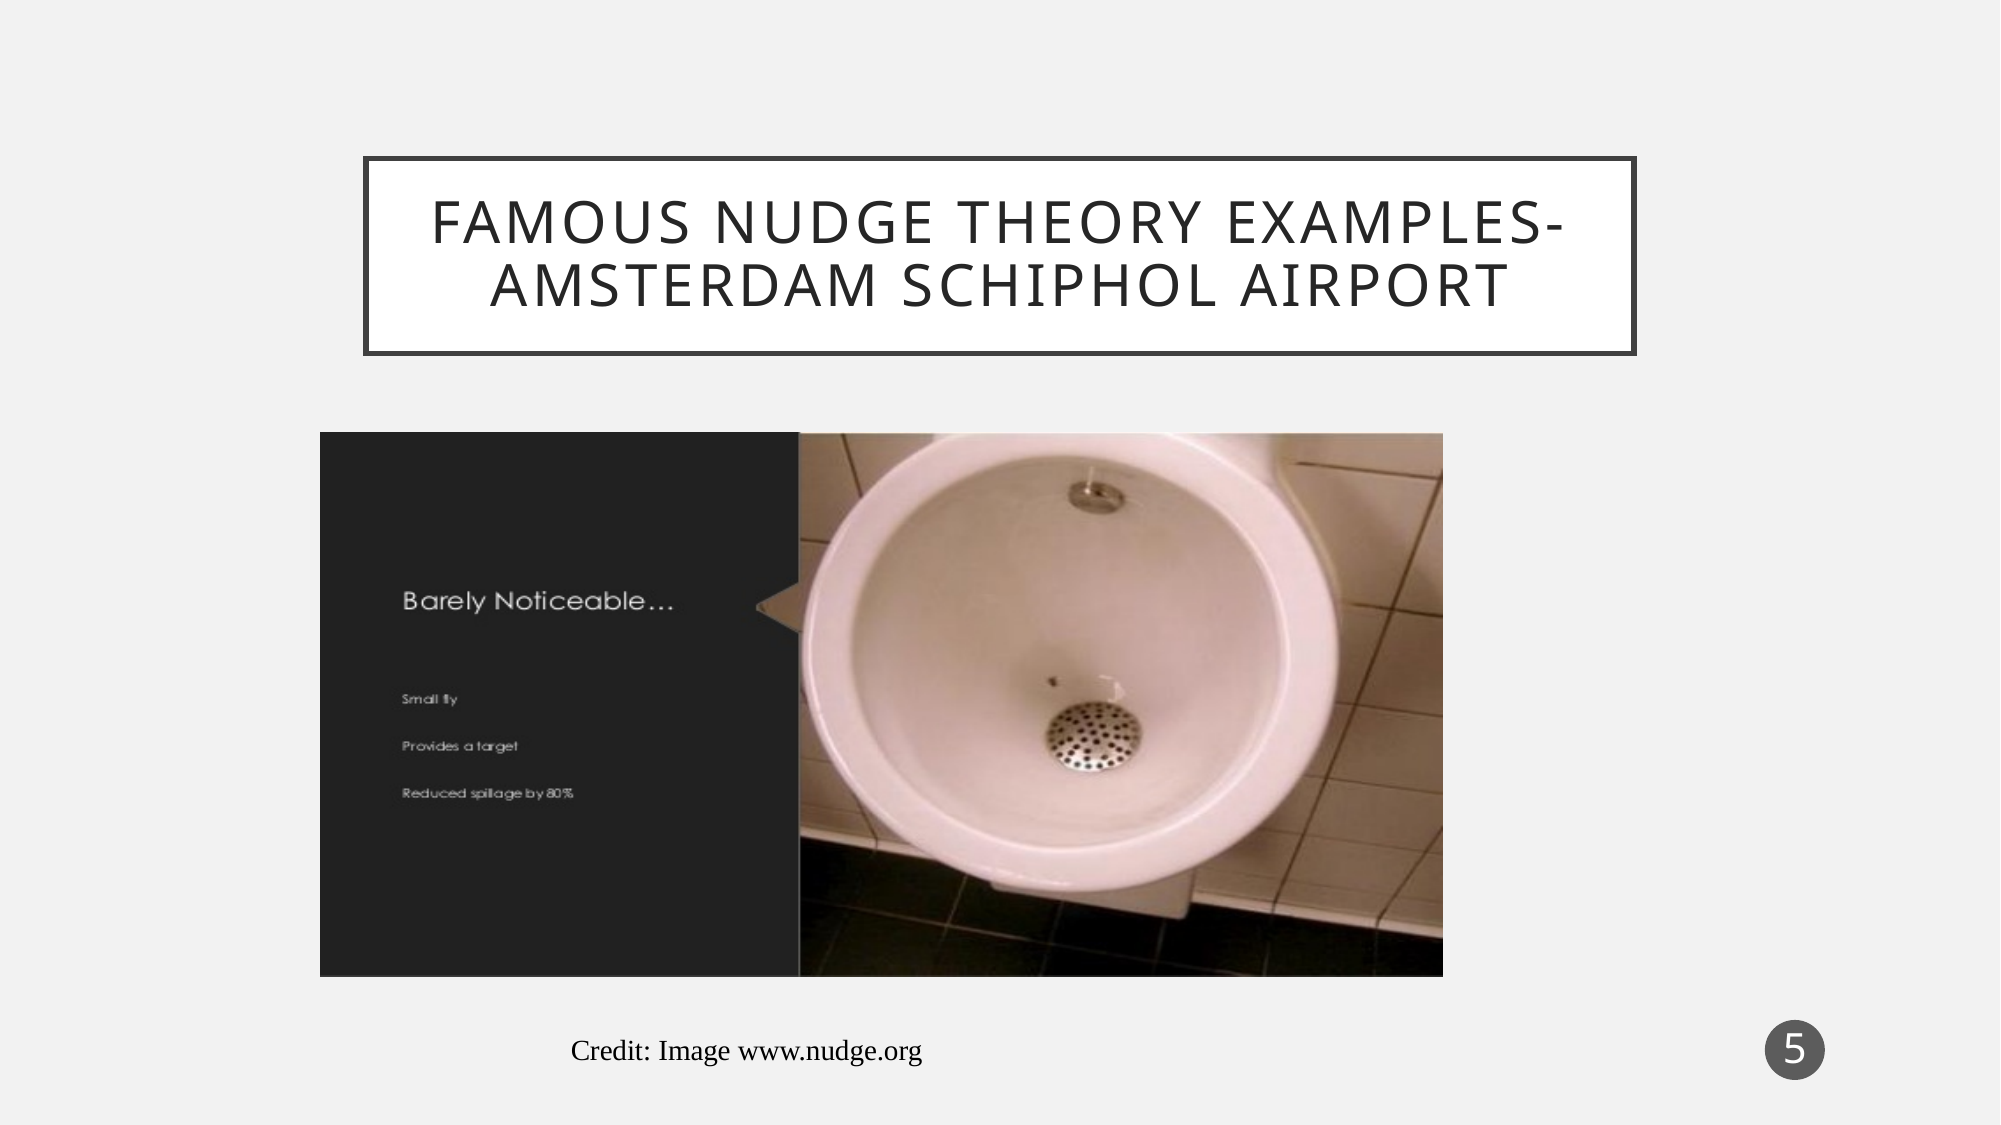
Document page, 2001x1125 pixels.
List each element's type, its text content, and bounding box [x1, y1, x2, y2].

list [320, 432, 1443, 977]
footer Credit: Image www.nudge.org [262, 1023, 1231, 1076]
title Famous Nudge Theory Examples- Amsterdam Schiphol AIRPORT [363, 156, 1637, 356]
slide_number 5 [1764, 1019, 1825, 1080]
